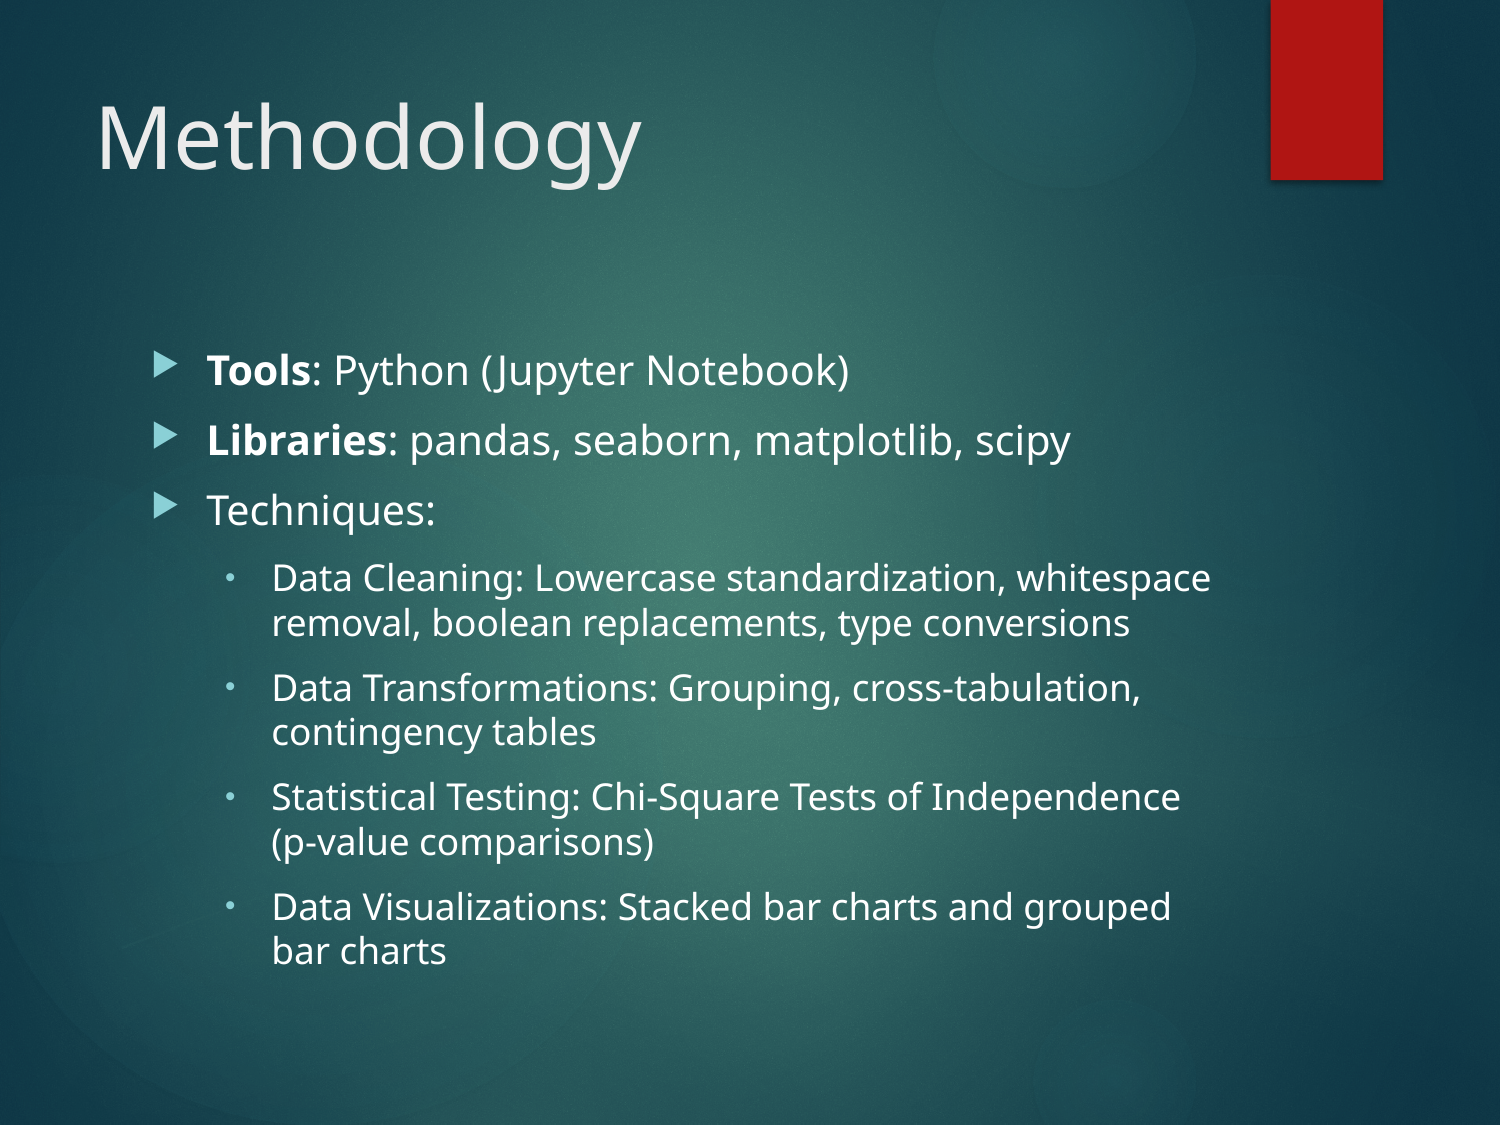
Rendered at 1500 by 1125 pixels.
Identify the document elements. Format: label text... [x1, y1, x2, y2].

title Methodology [79, 74, 1237, 304]
list Tools: Python (Jupyter Notebook) Libraries: pandas, seaborn, matplotlib, scipy Techniques: Data Cleaning: Lowercase standardization, whitespace removal, boolean replacements, type conversions Data Transformations: Grouping, cross-tabulation, contingency tables Statistical Testing: Chi-Square Tests of Independence (p-value comparisons) Data Visualizations: Stacked bar charts and grouped bar charts [135, 336, 1237, 1025]
